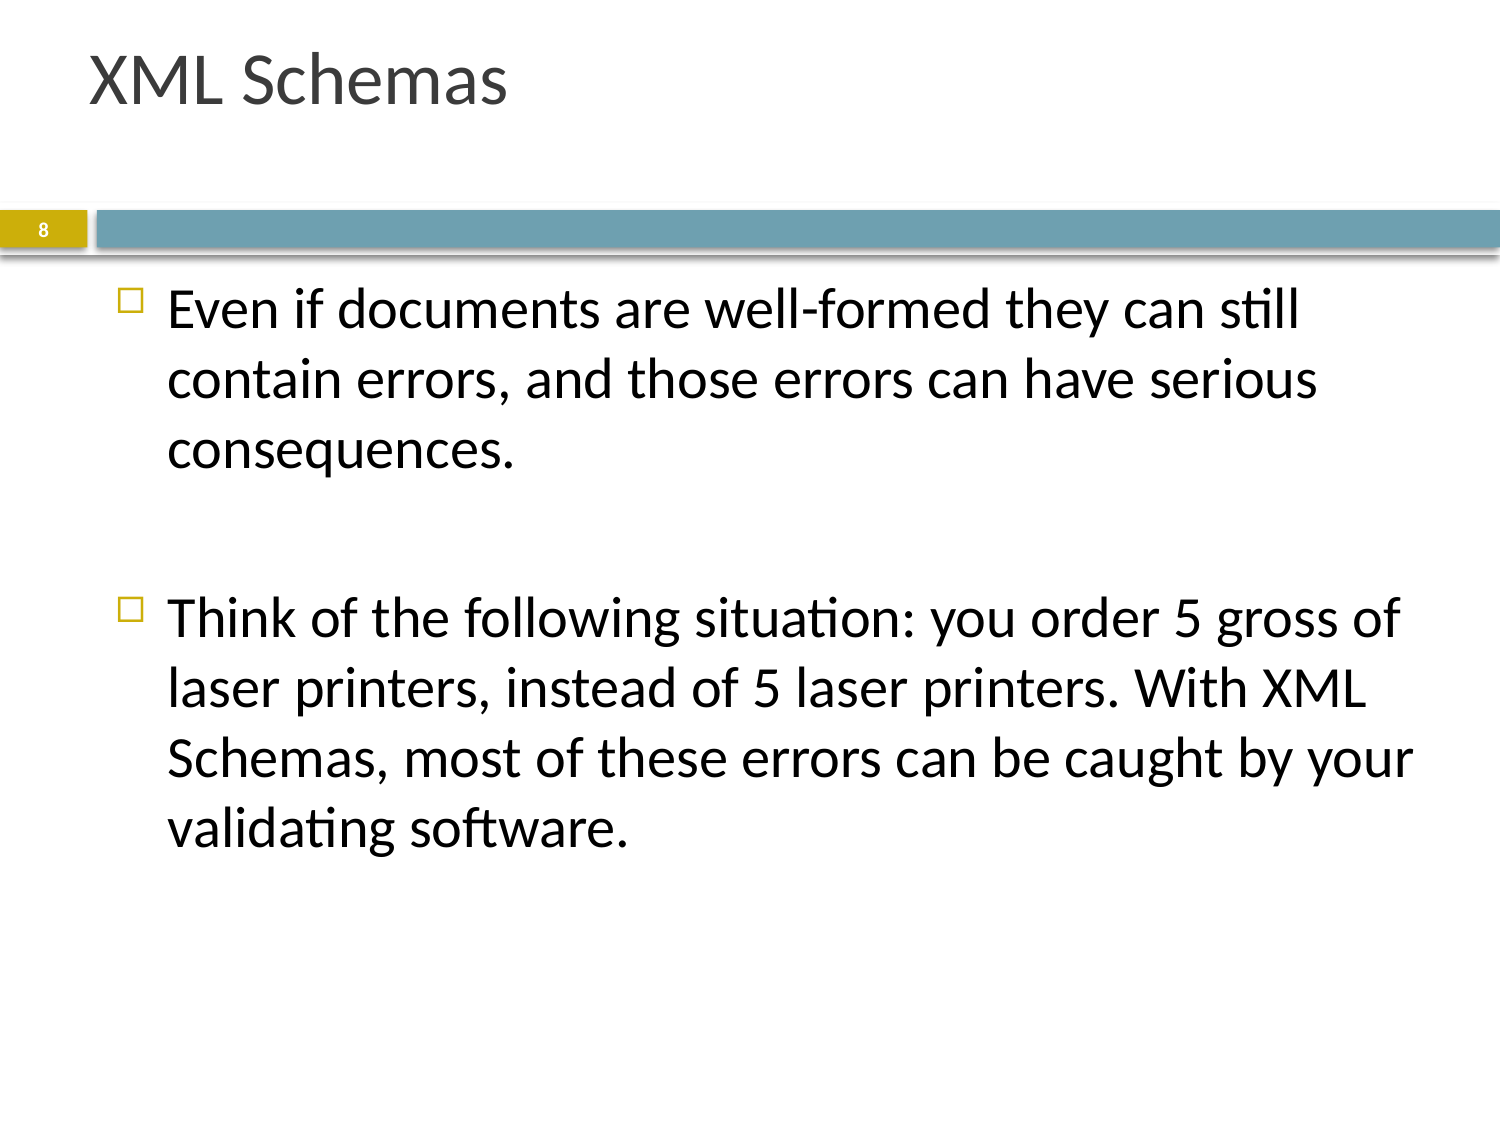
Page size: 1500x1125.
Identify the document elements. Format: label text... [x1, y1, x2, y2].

slide_number 8 [0, 208, 88, 249]
title XML Schemas [75, 12, 1425, 138]
list Even if documents are well-formed they can still contain errors, and those errors can have serious consequences. Think of the following situation: you order 5 gross of laser printers, instead of 5 laser printers. With XML Schemas, most of these errors can be caught by your validating software. [100, 262, 1438, 1005]
